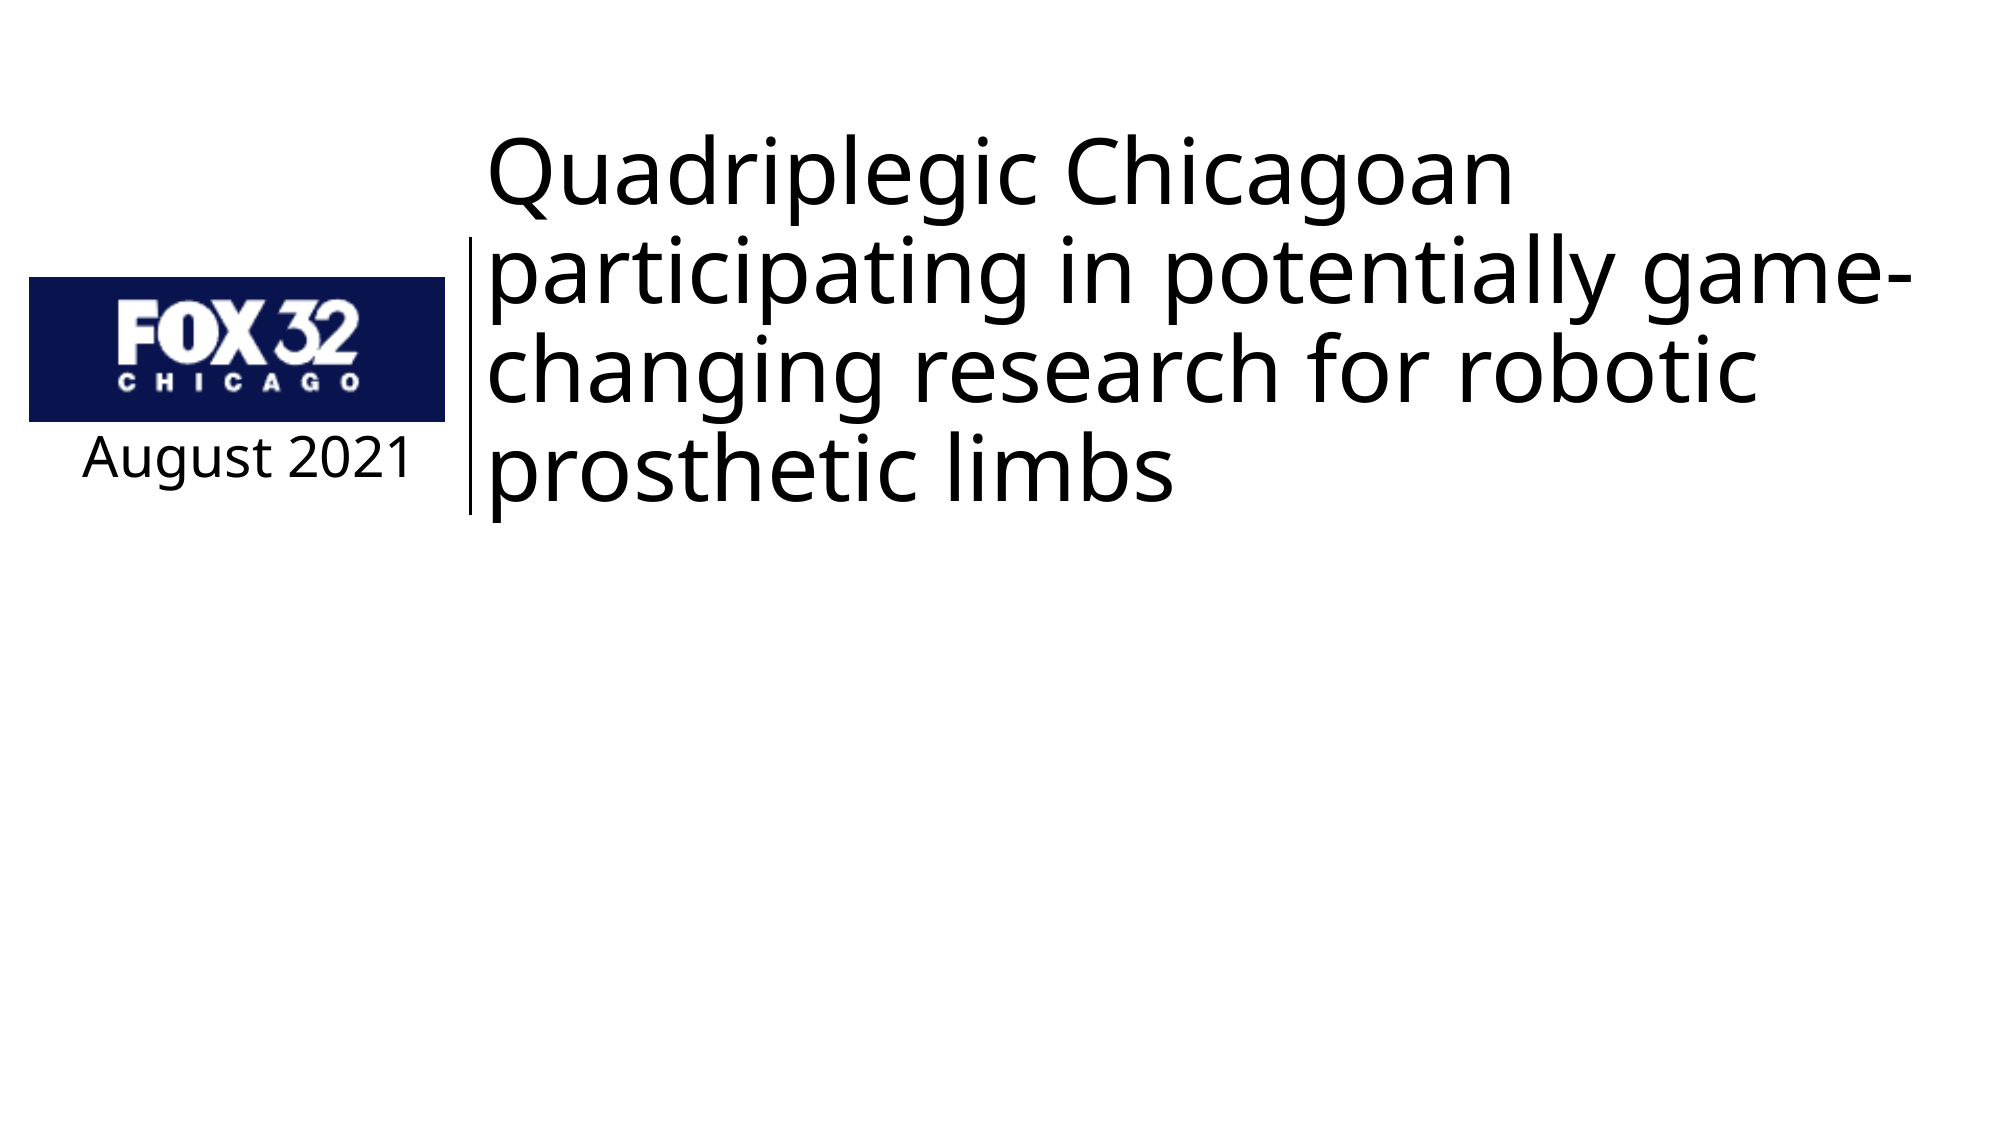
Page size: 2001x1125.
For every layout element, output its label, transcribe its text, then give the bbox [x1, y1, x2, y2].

subtitle August 2021 [66, 422, 434, 500]
picture [29, 277, 445, 422]
title Quadriplegic Chicagoan participating in potentially game-changing research for robotic prosthetic limbs [470, 313, 2000, 529]
